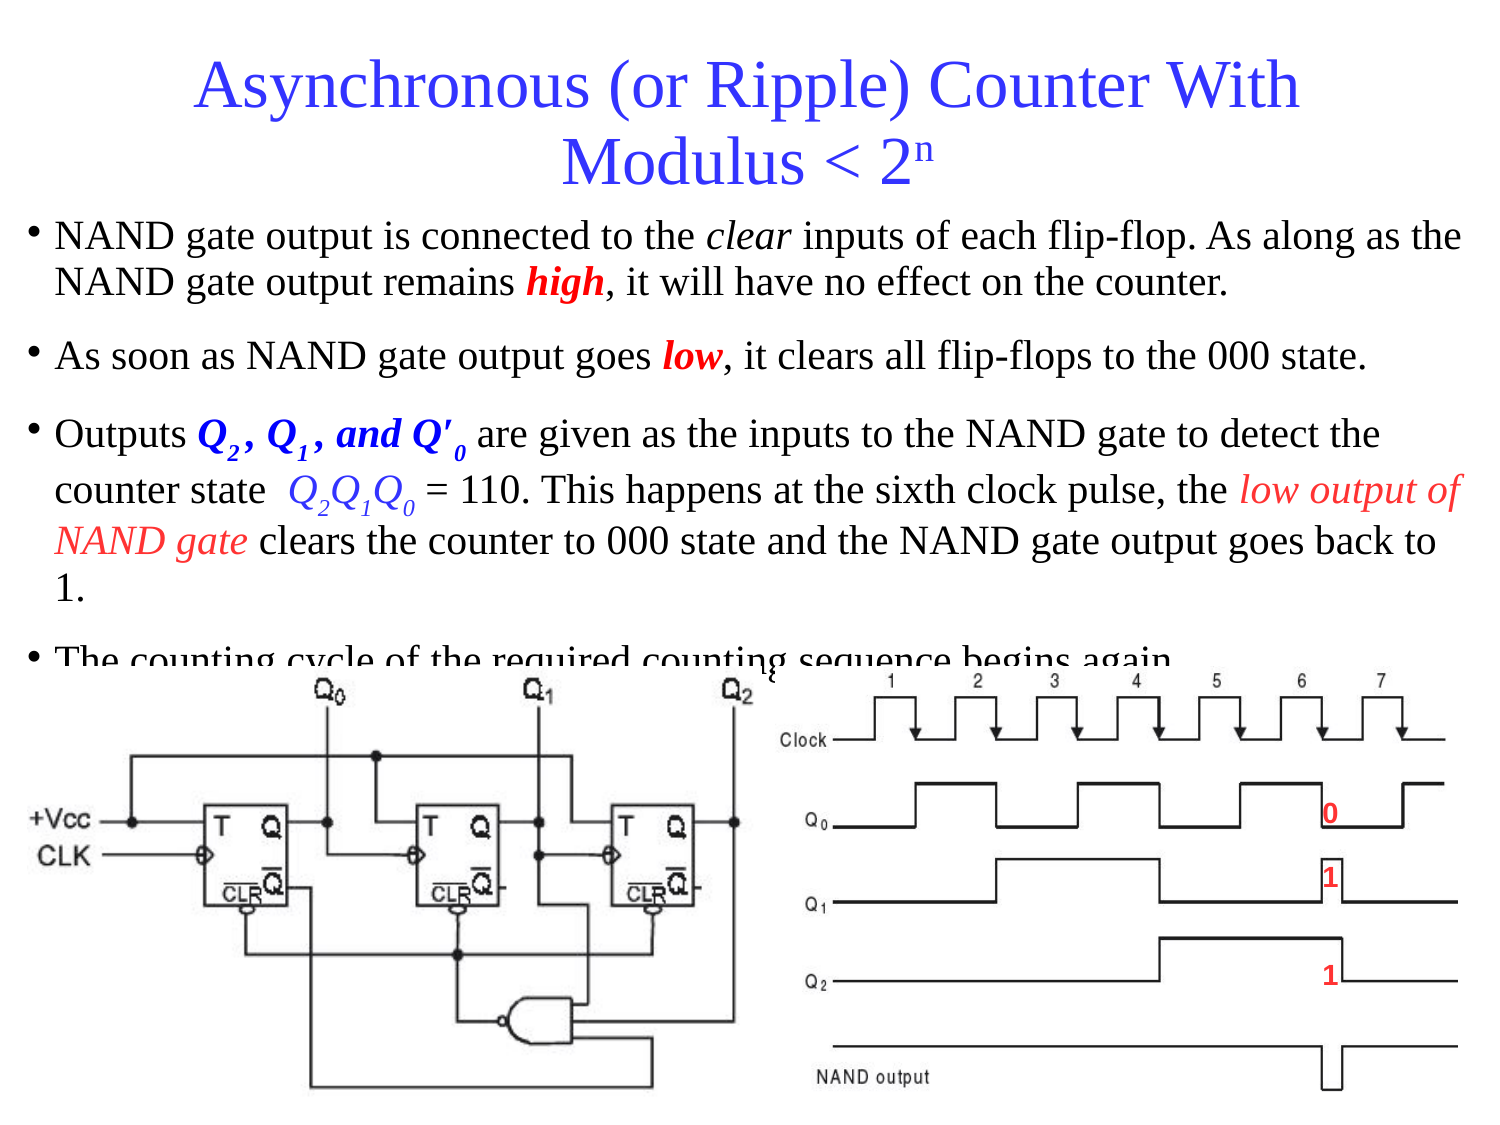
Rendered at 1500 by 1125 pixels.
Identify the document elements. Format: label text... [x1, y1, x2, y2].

picture [26, 666, 762, 1103]
text_box NAND gate output is connected to the clear inputs of each flip-flop. As along as the NAND gate output remains high, it will have no effect on the counter. As soon as NAND gate output goes low, it clears all flip-flops to the 000 state. Outputs Q2 , Q1 , and Q′0 are given as the inputs to the NAND gate to detect the counter state Q2Q1Q0 = 110. This happens at the sixth clock pulse, the low output of NAND gate clears the counter to 000 state and the NAND gate output goes back to 1. The counting cycle of the required counting sequence begins again. [27, 208, 1470, 626]
picture [775, 666, 1459, 1103]
text_box Asynchronous (or Ripple) Counter With Modulus < 2n [74, 47, 1421, 200]
